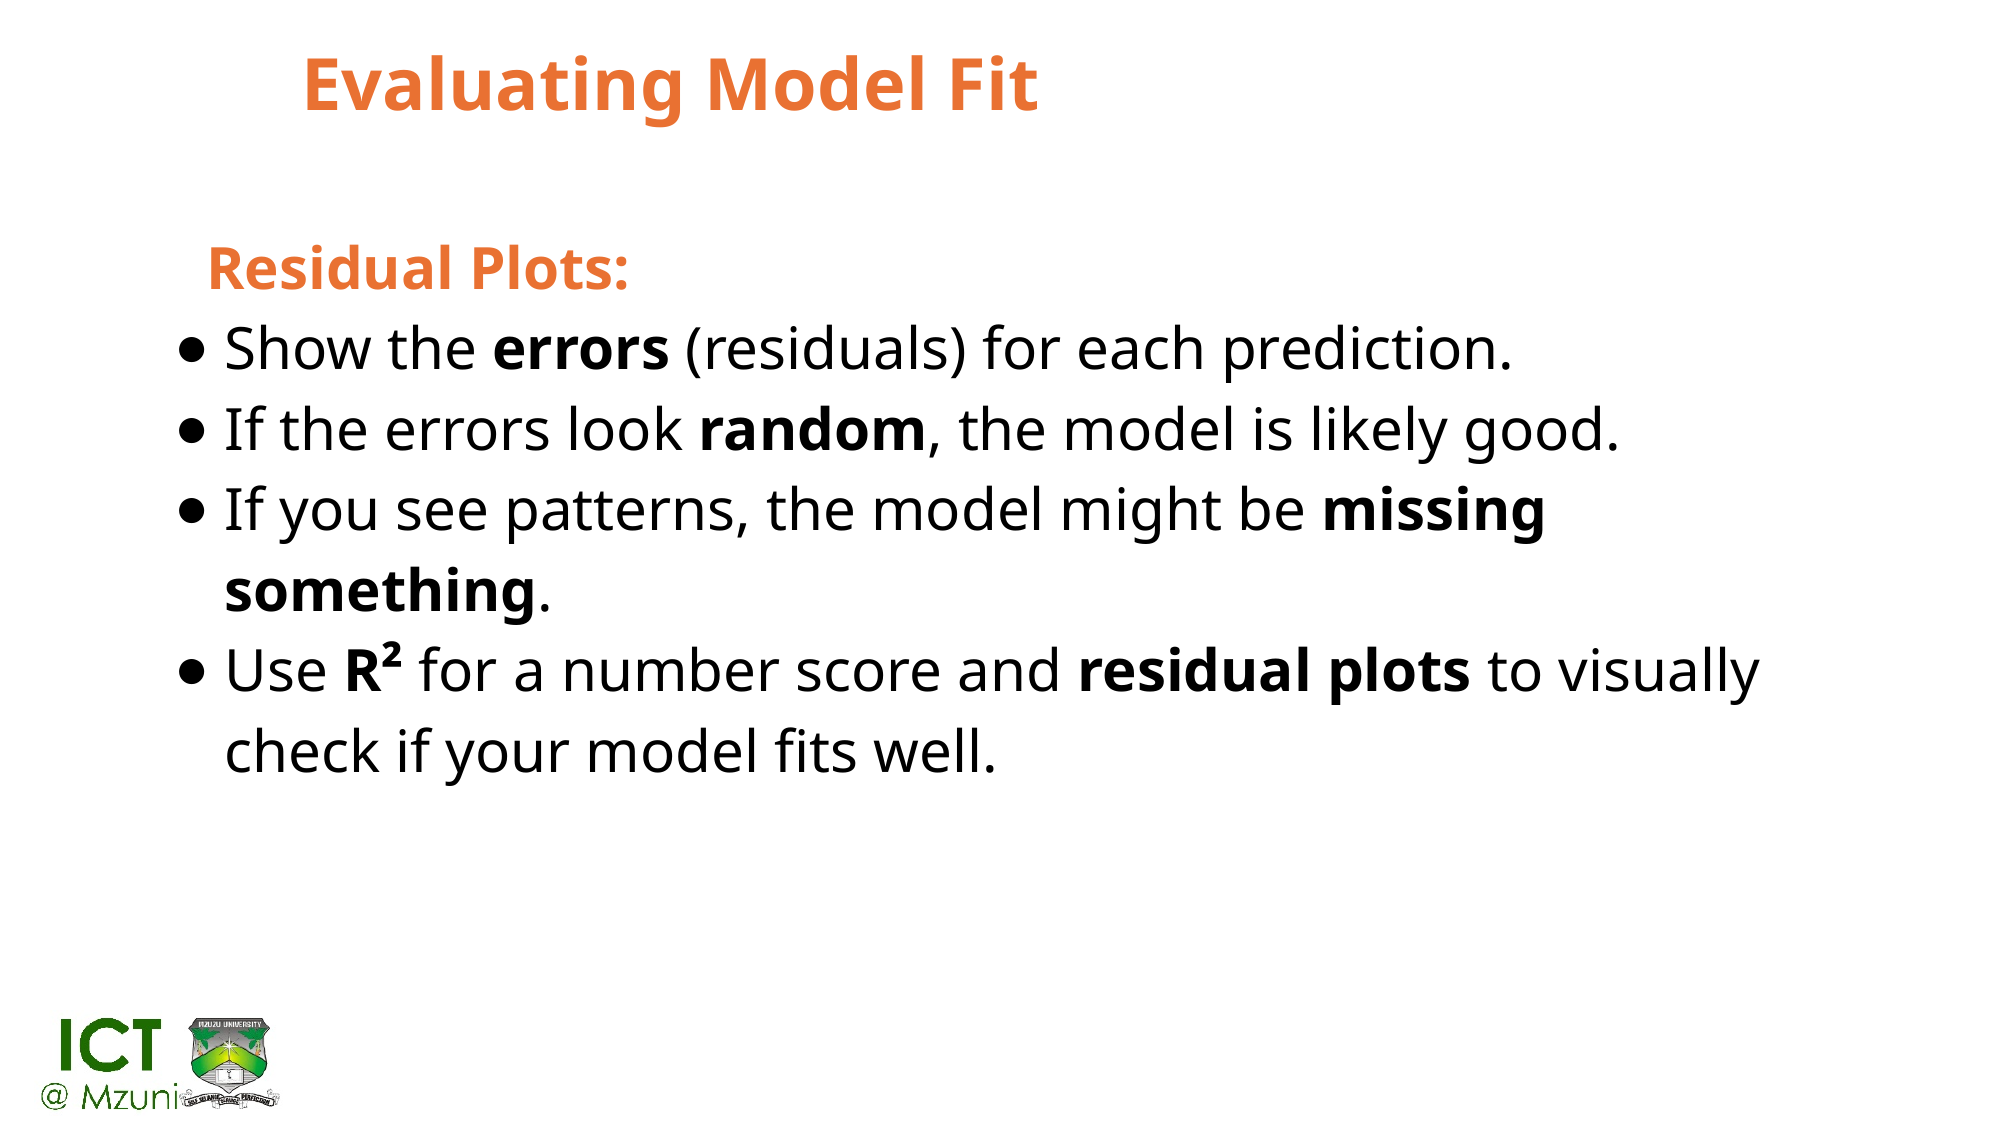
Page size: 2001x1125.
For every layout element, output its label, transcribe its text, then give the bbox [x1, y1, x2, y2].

picture [34, 1010, 287, 1116]
list Residual Plots: Show the errors (residuals) for each prediction. If the errors look random, the model is likely good. If you see patterns, the model might be missing something. Use R² for a number score and residual plots to visually check if your model fits well. [159, 205, 1842, 1083]
title Evaluating Model Fit [286, 23, 1864, 141]
